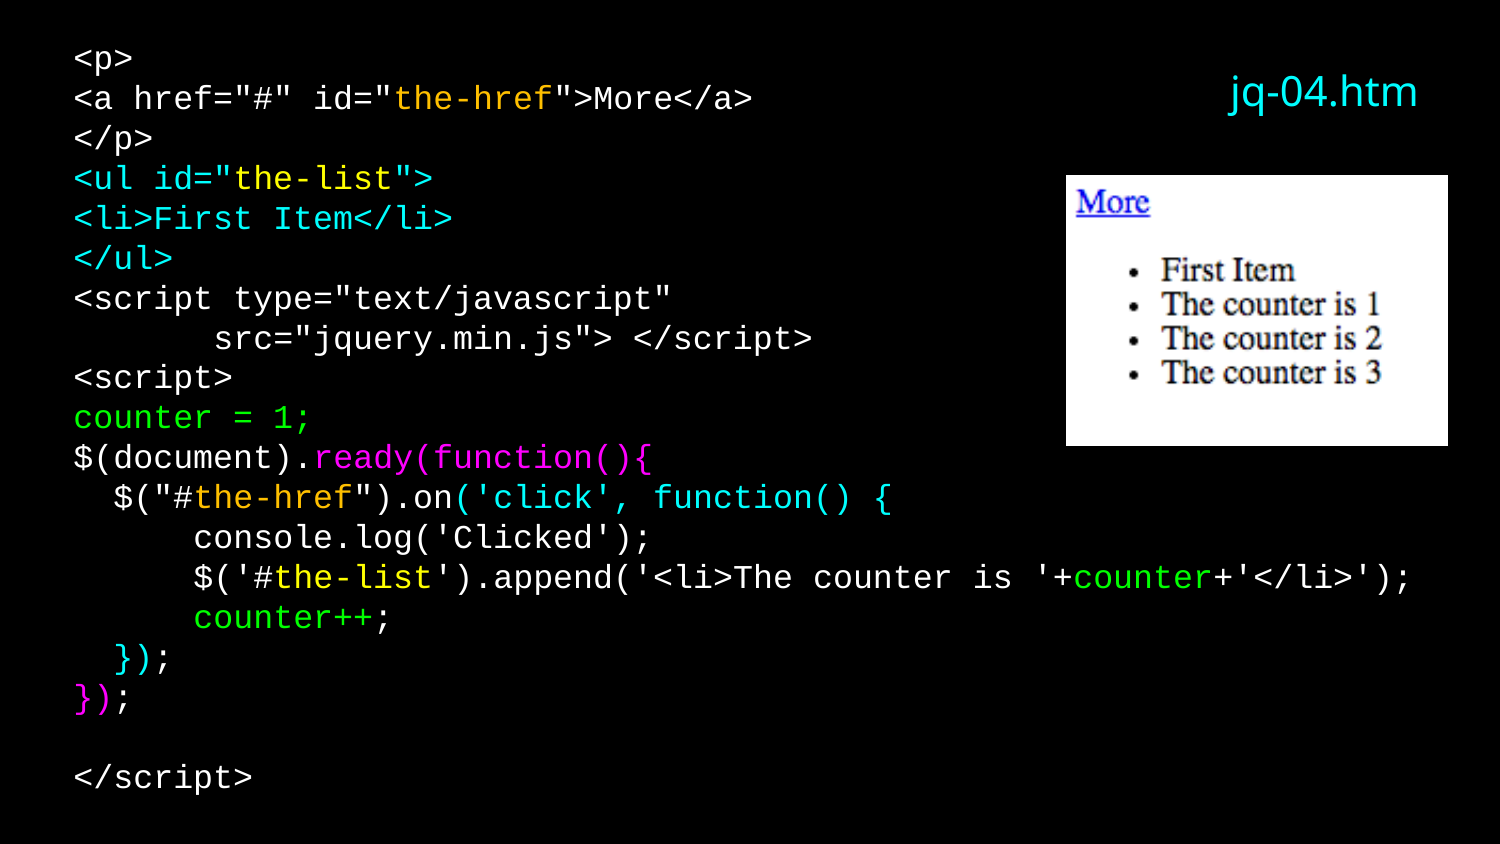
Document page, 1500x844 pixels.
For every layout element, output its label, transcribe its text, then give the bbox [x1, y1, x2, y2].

text_box <p> <a href="#" id="the-href">More</a> </p> <ul id="the-list"> <li>First Item</li> </ul> <script type="text/javascript" src="jquery.min.js"> </script> <script> counter = 1; $(document).ready(function(){ $("#the-href").on('click', function() { console.log('Clicked'); $('#the-list').append('<li>The counter is '+counter+'</li>'); counter++; }); }); </script> [68, 59, 1450, 772]
picture [1065, 175, 1448, 447]
text_box jq-04.htm [1199, 59, 1449, 121]
